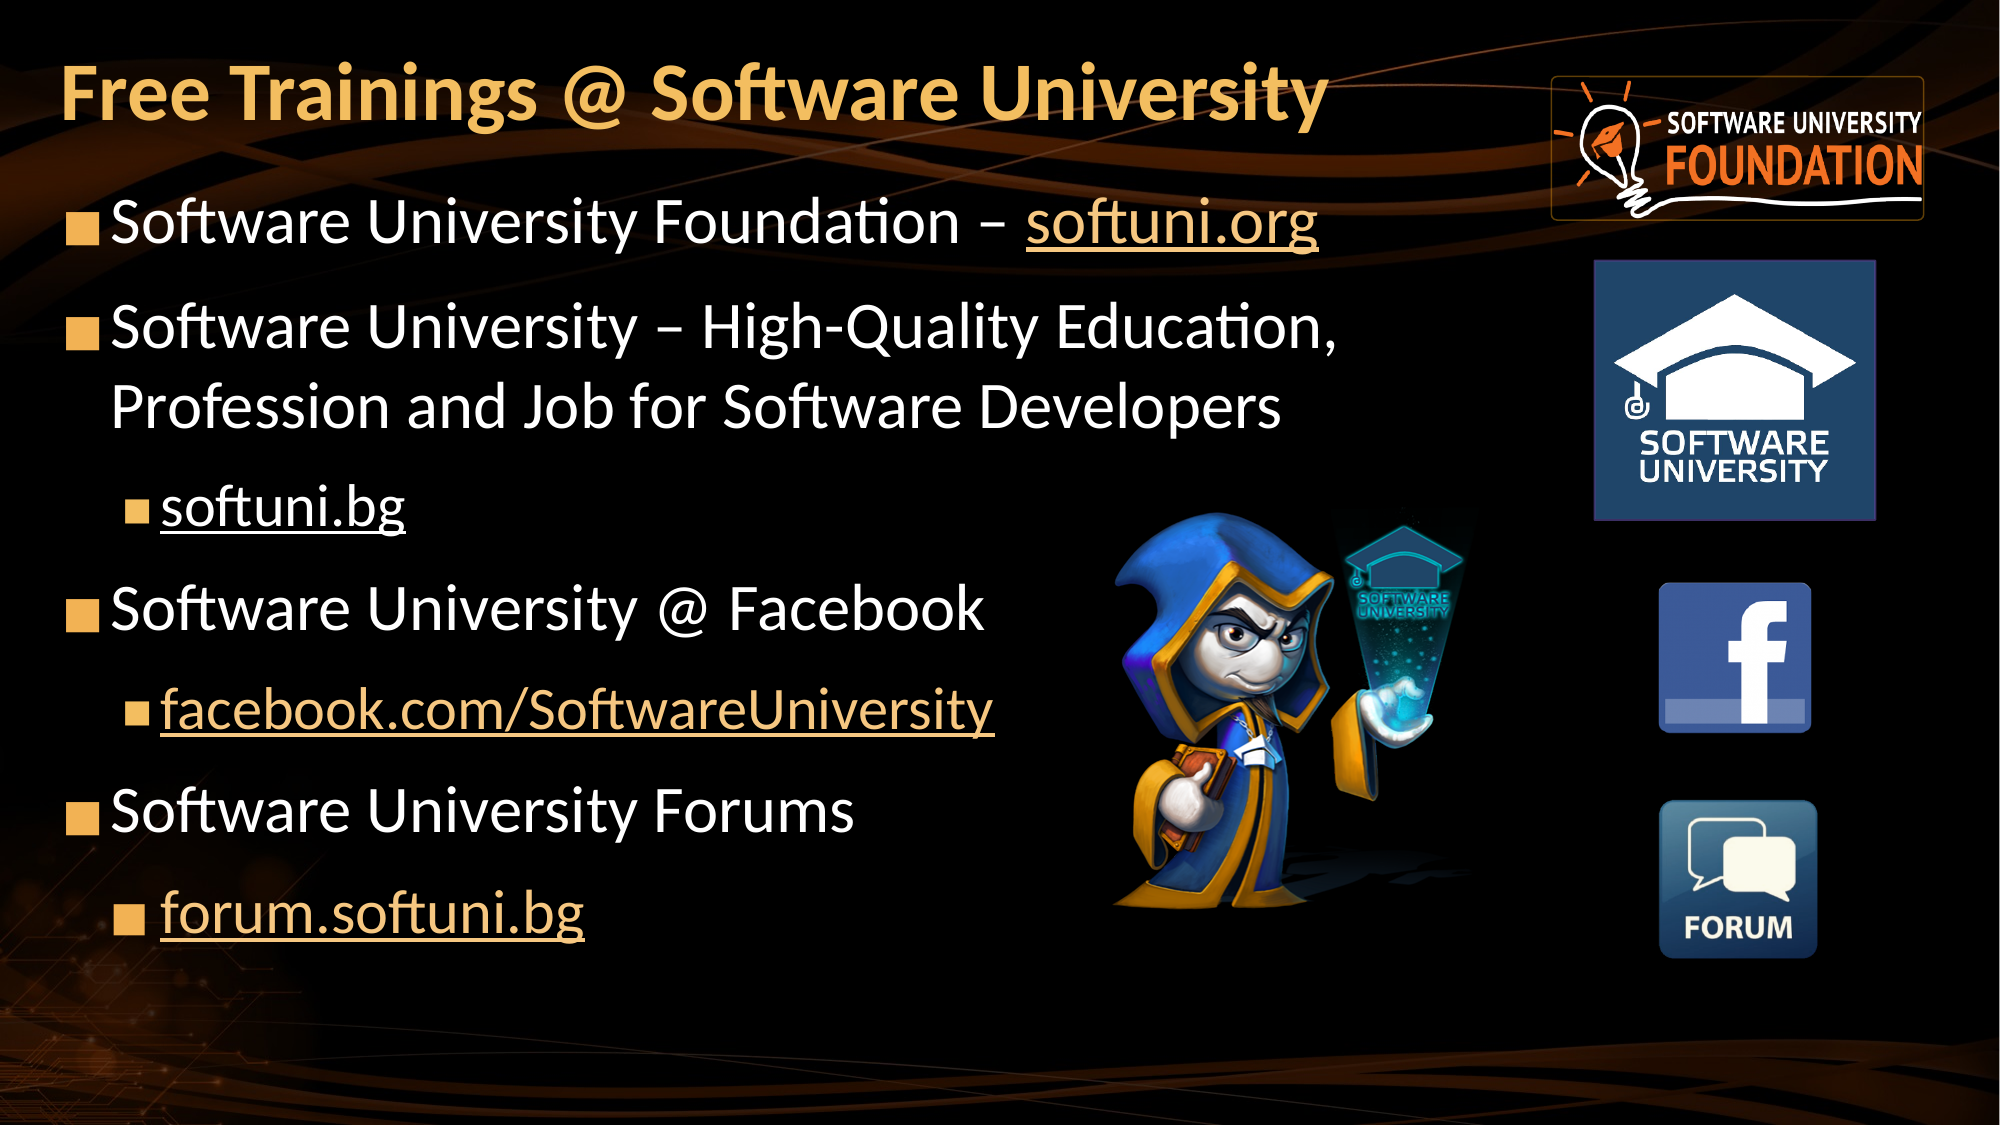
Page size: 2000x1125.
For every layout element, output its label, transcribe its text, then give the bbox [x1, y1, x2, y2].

picture [0, 0, 2000, 1125]
title Free Trainings @ Software University [42, 16, 1532, 170]
list Software University Foundation – softuni.org Software University – High-Quality Education, Profession and Job for Software Developers softuni.bg Software University @ Facebook facebook.com/SoftwareUniversity Software University Forums forum.softuni.bg [42, 170, 1591, 1096]
